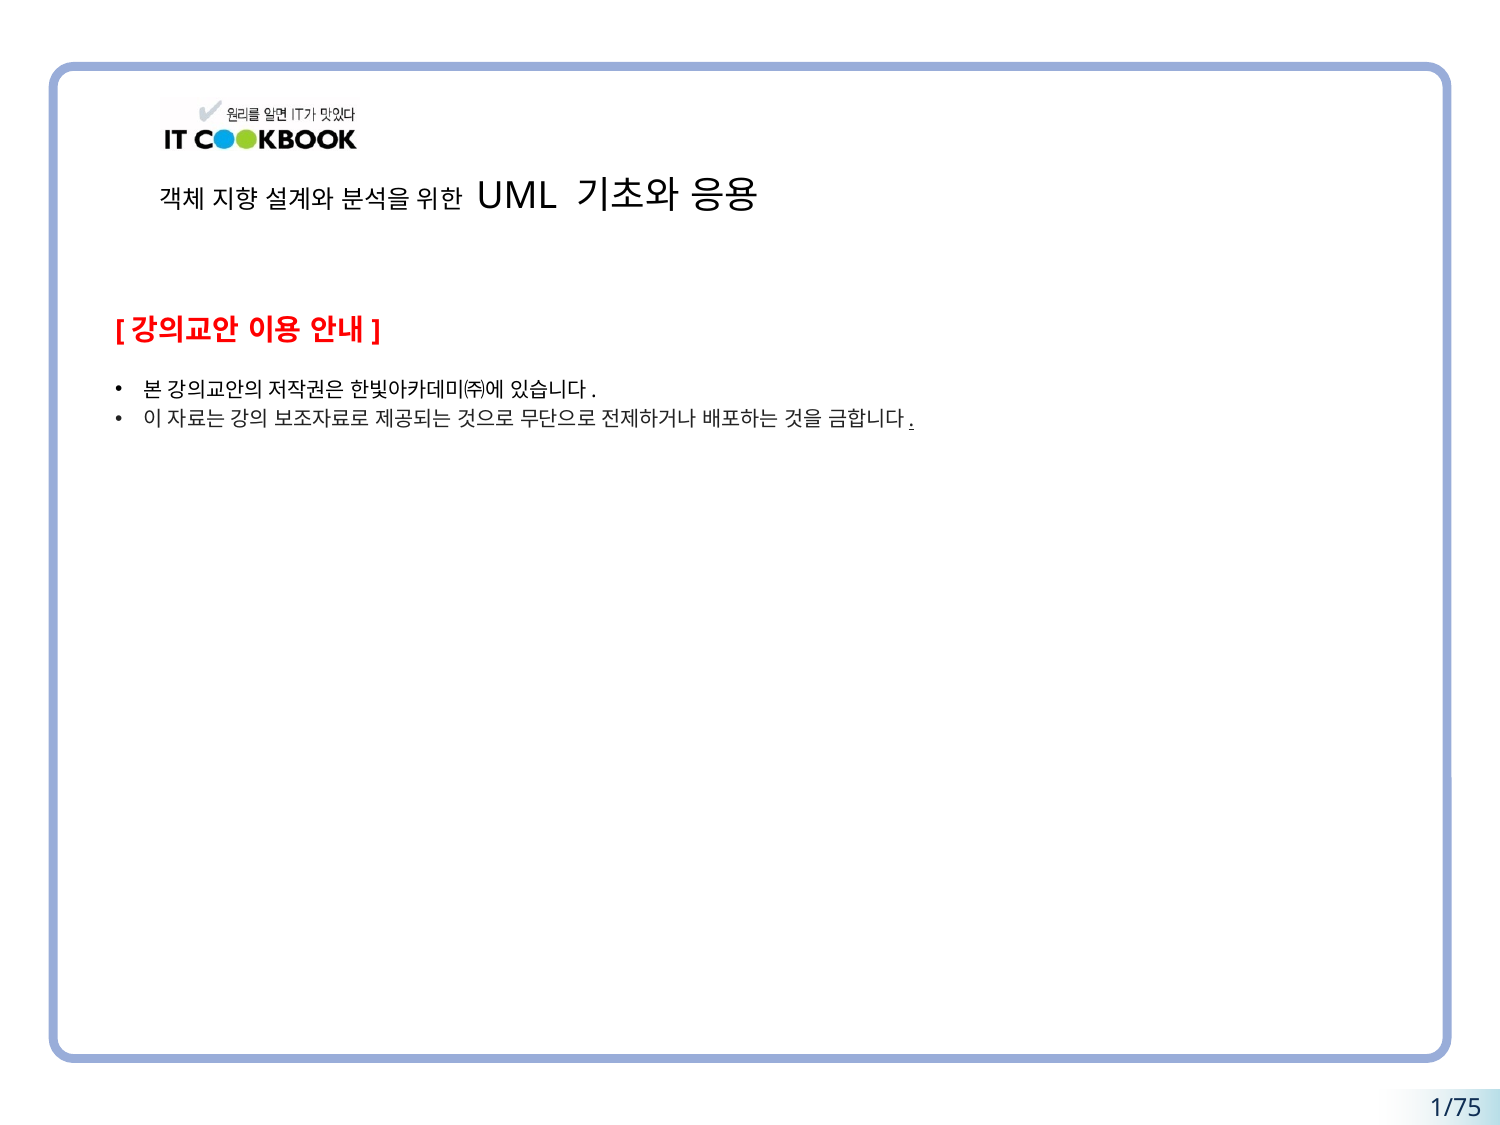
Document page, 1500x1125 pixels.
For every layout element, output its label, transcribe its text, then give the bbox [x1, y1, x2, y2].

picture [160, 97, 360, 151]
text_box [강의교안 이용 안내] 본 강의교안의 저작권은 한빛아카데미㈜에 있습니다. 이 자료는 강의 보조자료로 제공되는 것으로 무단으로 전제하거나 배포하는 것을 금합니다. [100, 278, 1412, 469]
text_box [50, 64, 1450, 1061]
text_box 객체 지향 설계와 분석을 위한 UML 기초와 응용 [144, 163, 1324, 224]
